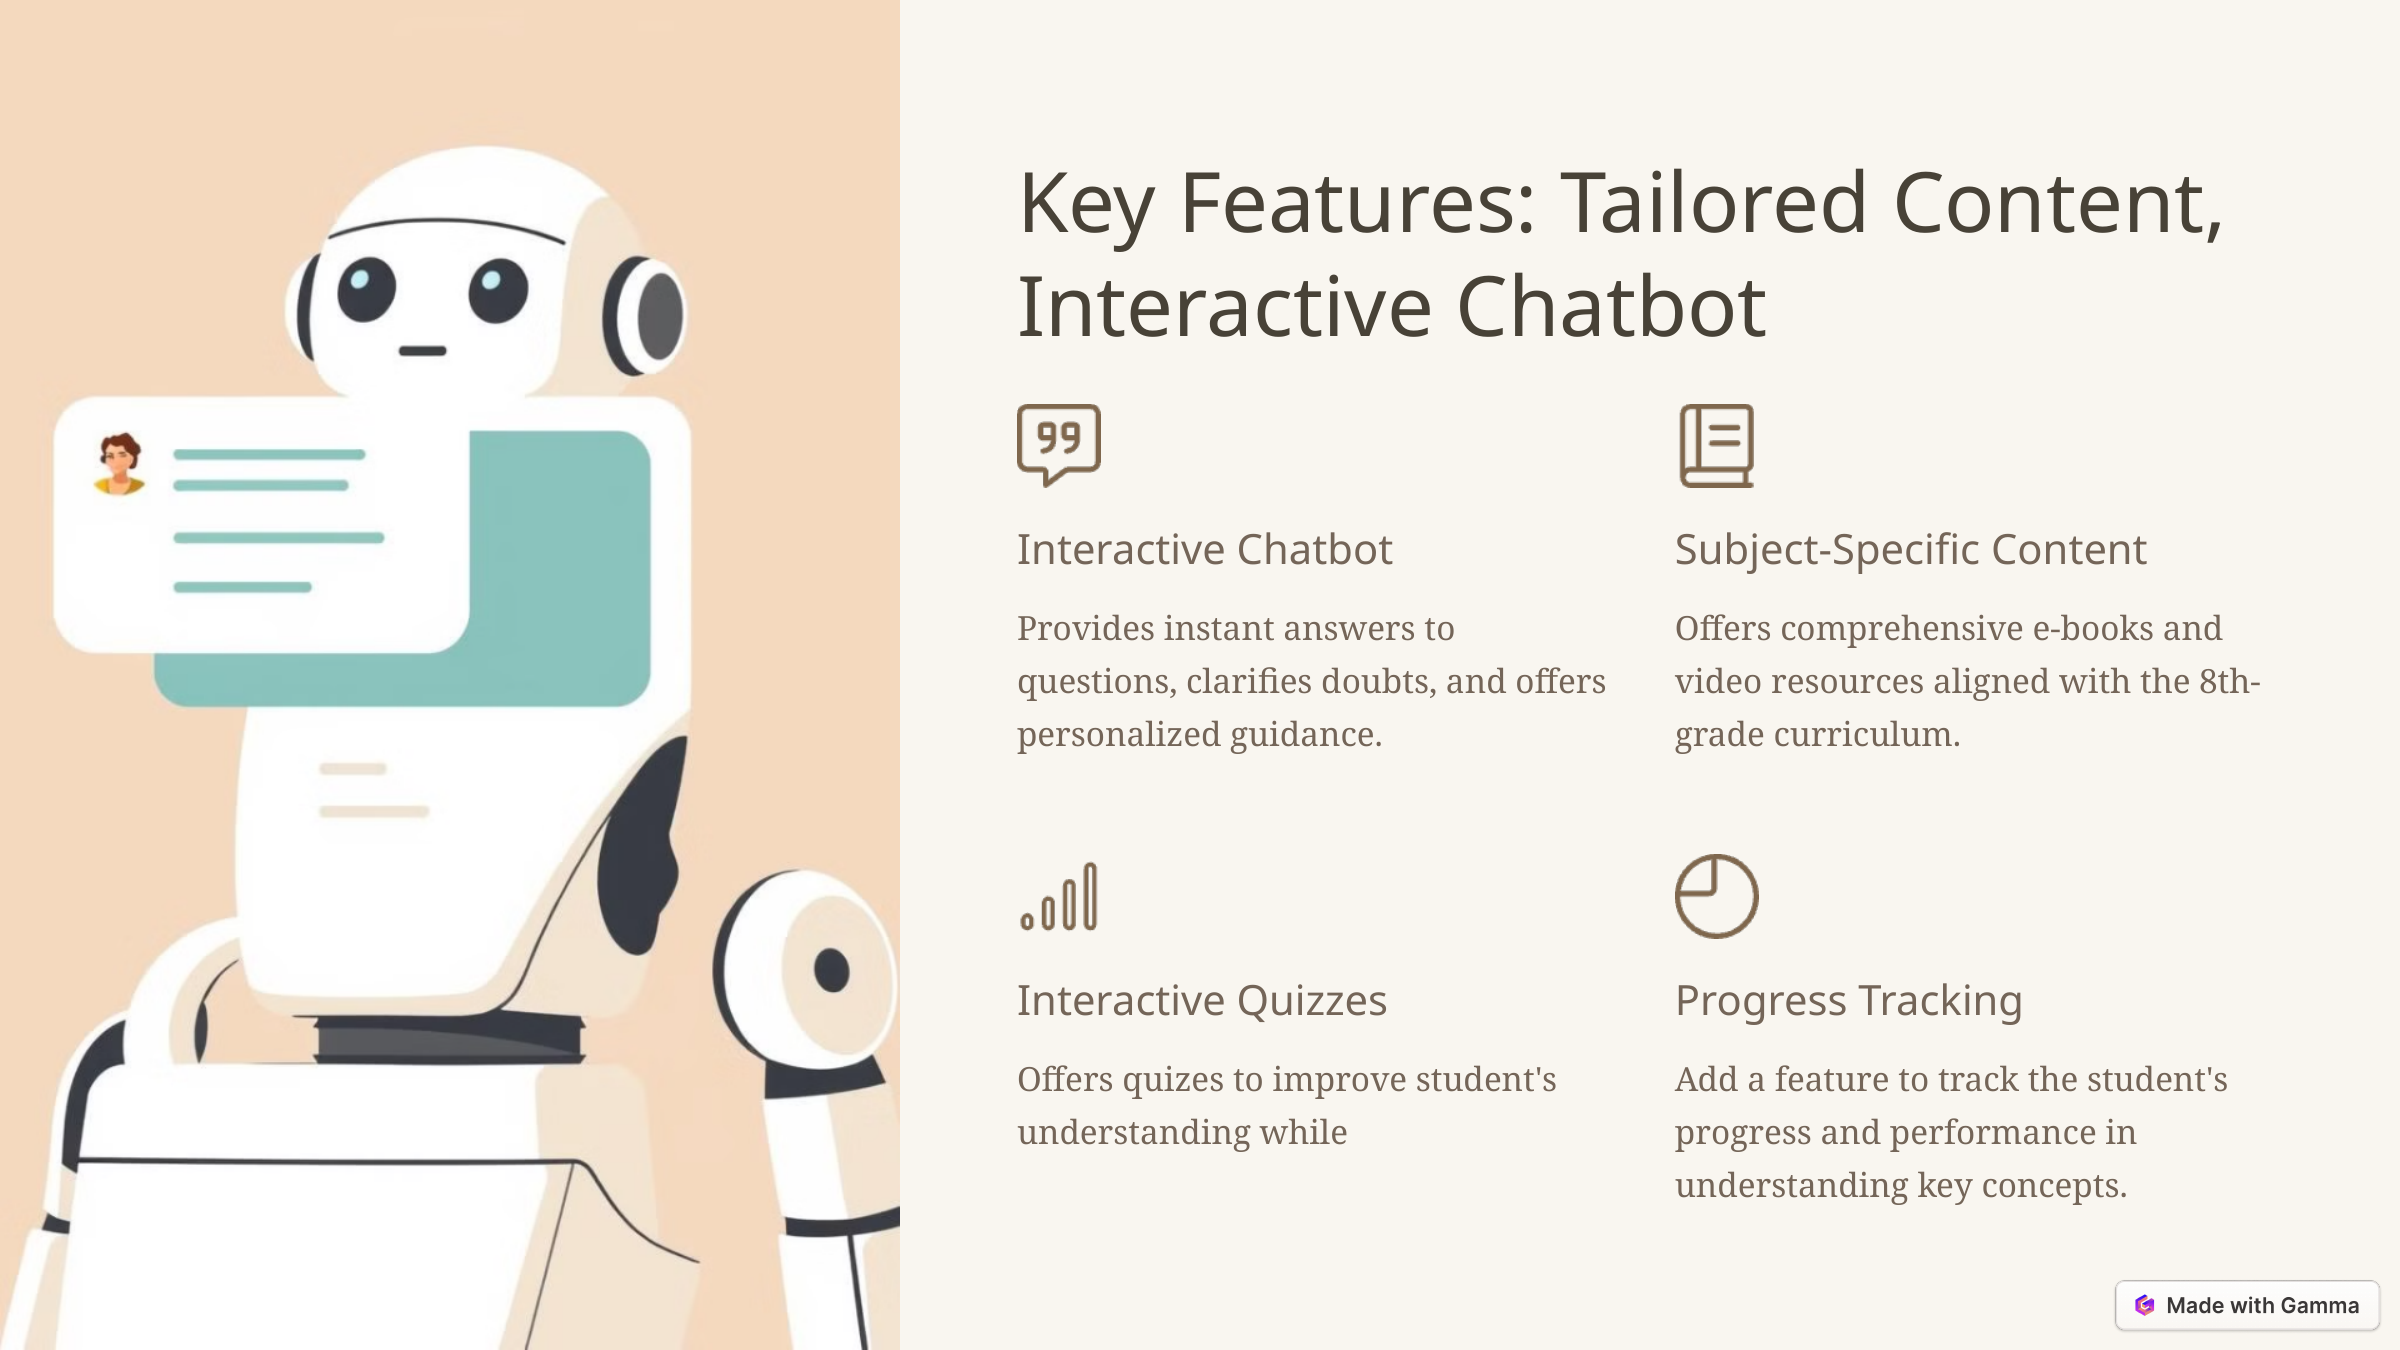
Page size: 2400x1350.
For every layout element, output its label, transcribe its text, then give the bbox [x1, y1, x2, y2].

text_box Offers quizes to improve student's understanding while [1017, 1044, 1625, 1152]
picture [0, 0, 900, 1350]
picture [1675, 854, 1759, 939]
text_box Progress Tracking [1675, 972, 2094, 1025]
text_box Add a feature to track the student's progress and performance in understanding key concepts. [1675, 1044, 2283, 1206]
text_box Provides instant answers to questions, clarifies doubts, and offers personalized guidance. [1017, 593, 1625, 755]
text_box Key Features: Tailored Content, Interactive Chatbot [1017, 144, 2283, 354]
picture [2106, 1271, 2389, 1339]
text_box Offers comprehensive e-books and video resources aligned with the 8th-grade curriculum. [1675, 593, 2283, 755]
picture [1017, 854, 1101, 939]
text_box Subject-Specific Content [1675, 521, 2180, 574]
picture [1017, 404, 1101, 488]
text_box Interactive Quizzes [1017, 972, 1436, 1025]
picture [1675, 404, 1759, 488]
text_box Interactive Chatbot [1017, 521, 1436, 574]
